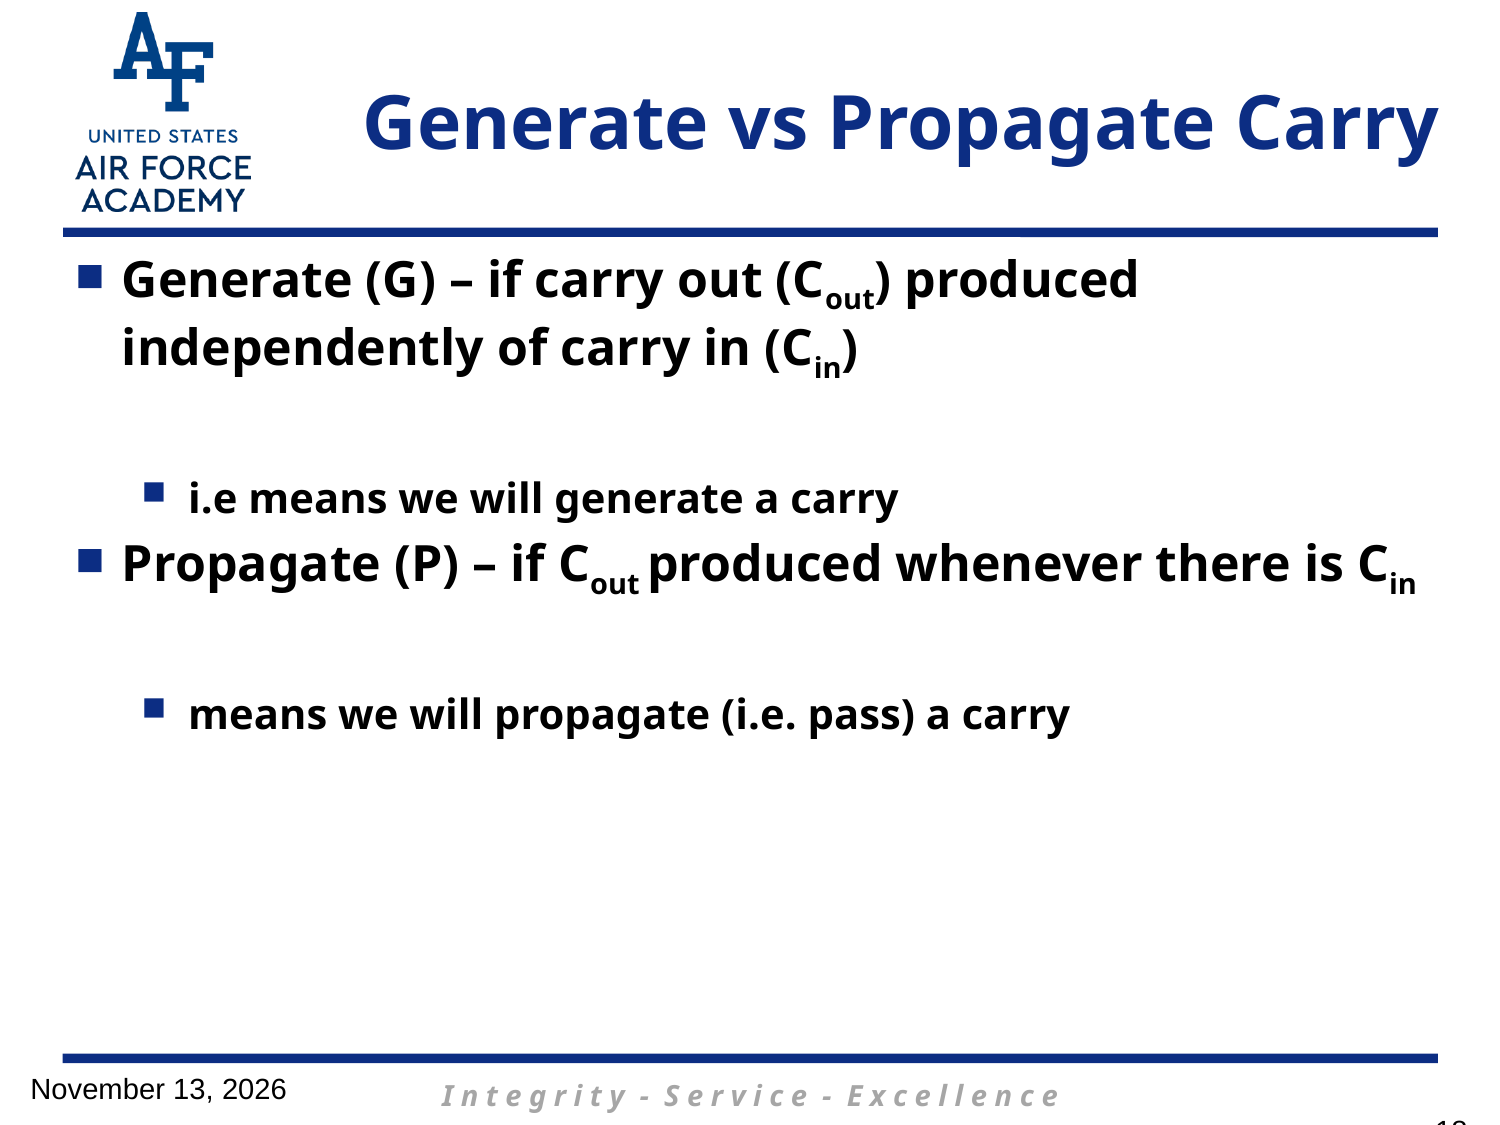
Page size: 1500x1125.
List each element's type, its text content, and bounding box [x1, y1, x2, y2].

slide_number 18 [1402, 1069, 1500, 1125]
title Generate vs Propagate Carry [299, 29, 1456, 211]
picture [75, 12, 251, 212]
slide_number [15, 1028, 366, 1107]
